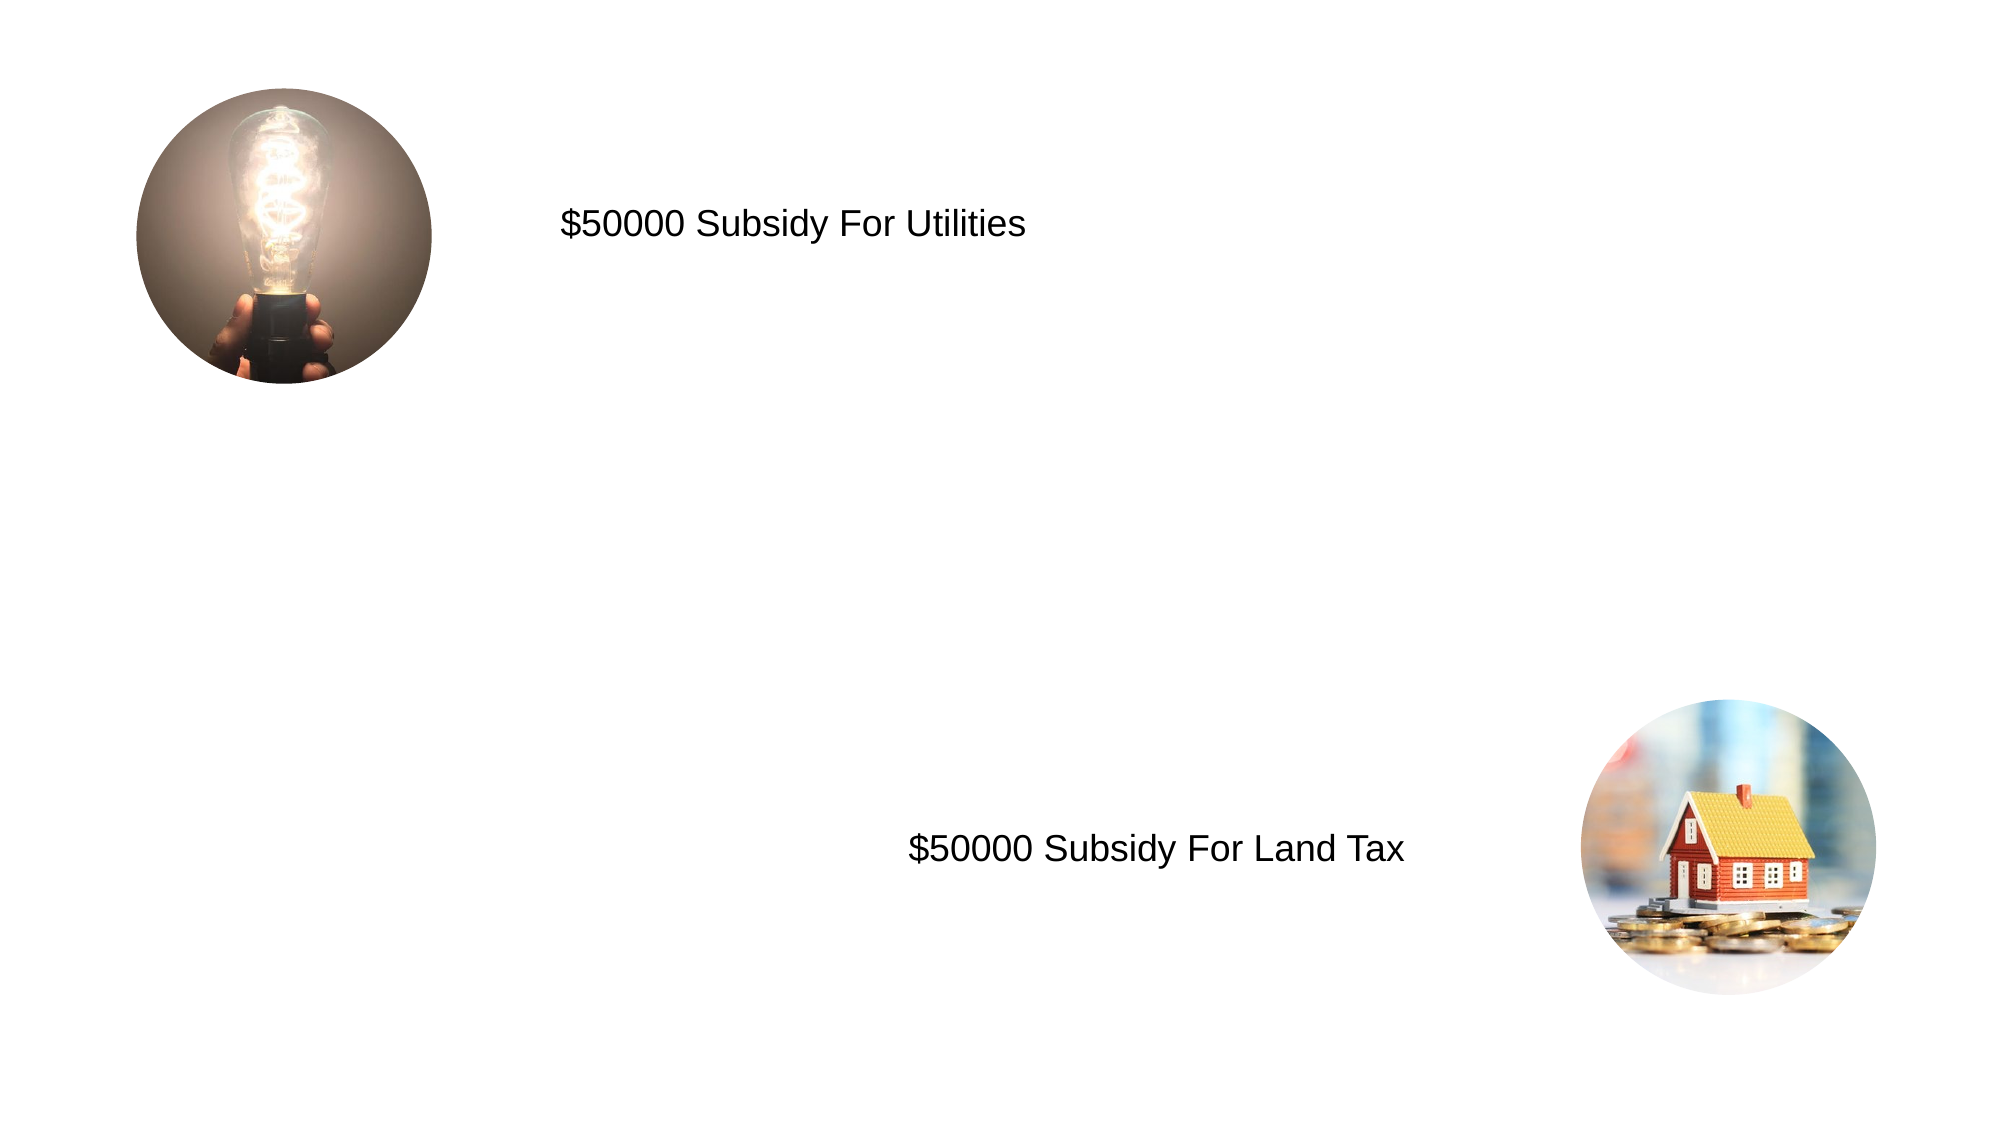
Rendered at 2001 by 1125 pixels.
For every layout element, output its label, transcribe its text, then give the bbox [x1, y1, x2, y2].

picture [1580, 699, 1877, 995]
text_box $50000 Subsidy For Land Tax [893, 817, 1501, 877]
picture [136, 88, 432, 384]
text_box $50000 Subsidy For Utilities [545, 191, 1462, 252]
